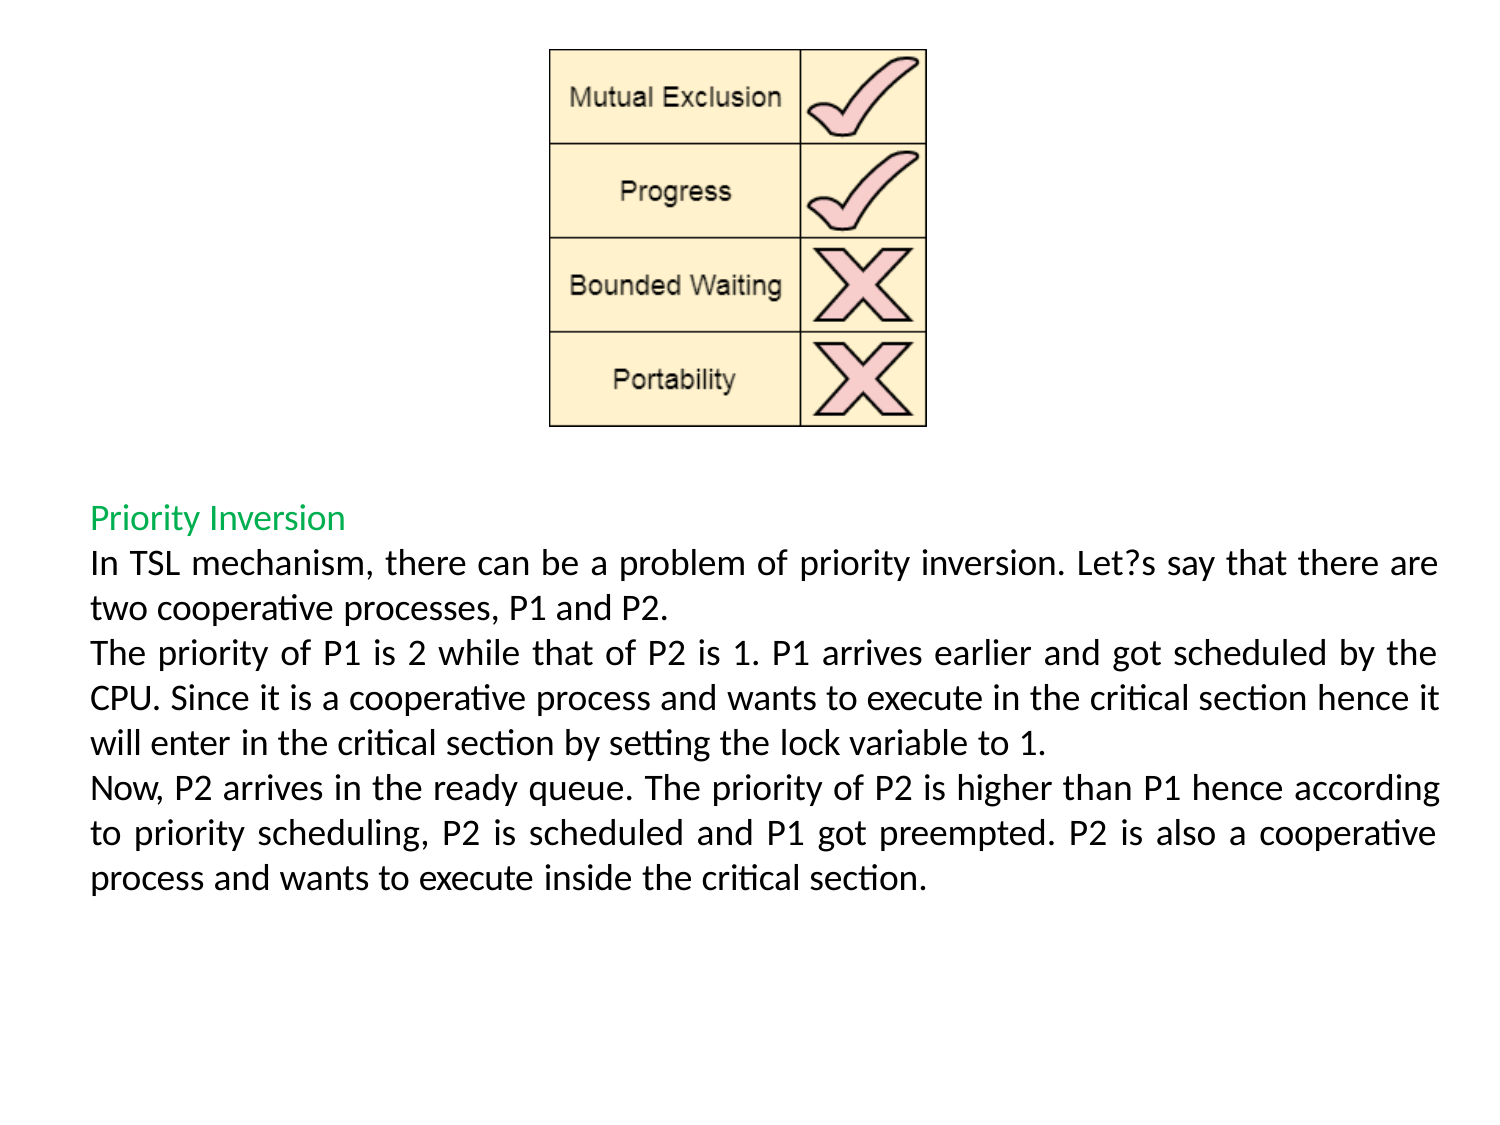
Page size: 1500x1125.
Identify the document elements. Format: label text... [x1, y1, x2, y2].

text_box Priority Inversion In TSL mechanism, there can be a problem of priority inversion. Let?s say that there are two cooperative processes, P1 and P2. The priority of P1 is 2 while that of P2 is 1. P1 arrives earlier and got scheduled by the CPU. Since it is a cooperative process and wants to execute in the critical section hence it will enter in the critical section by setting the lock variable to 1. Now, P2 arrives in the ready queue. The priority of P2 is higher than P1 hence according to priority scheduling, P2 is scheduled and P1 got preempted. P2 is also a cooperative process and wants to execute inside the critical section. [87, 490, 1450, 898]
picture [549, 49, 927, 427]
